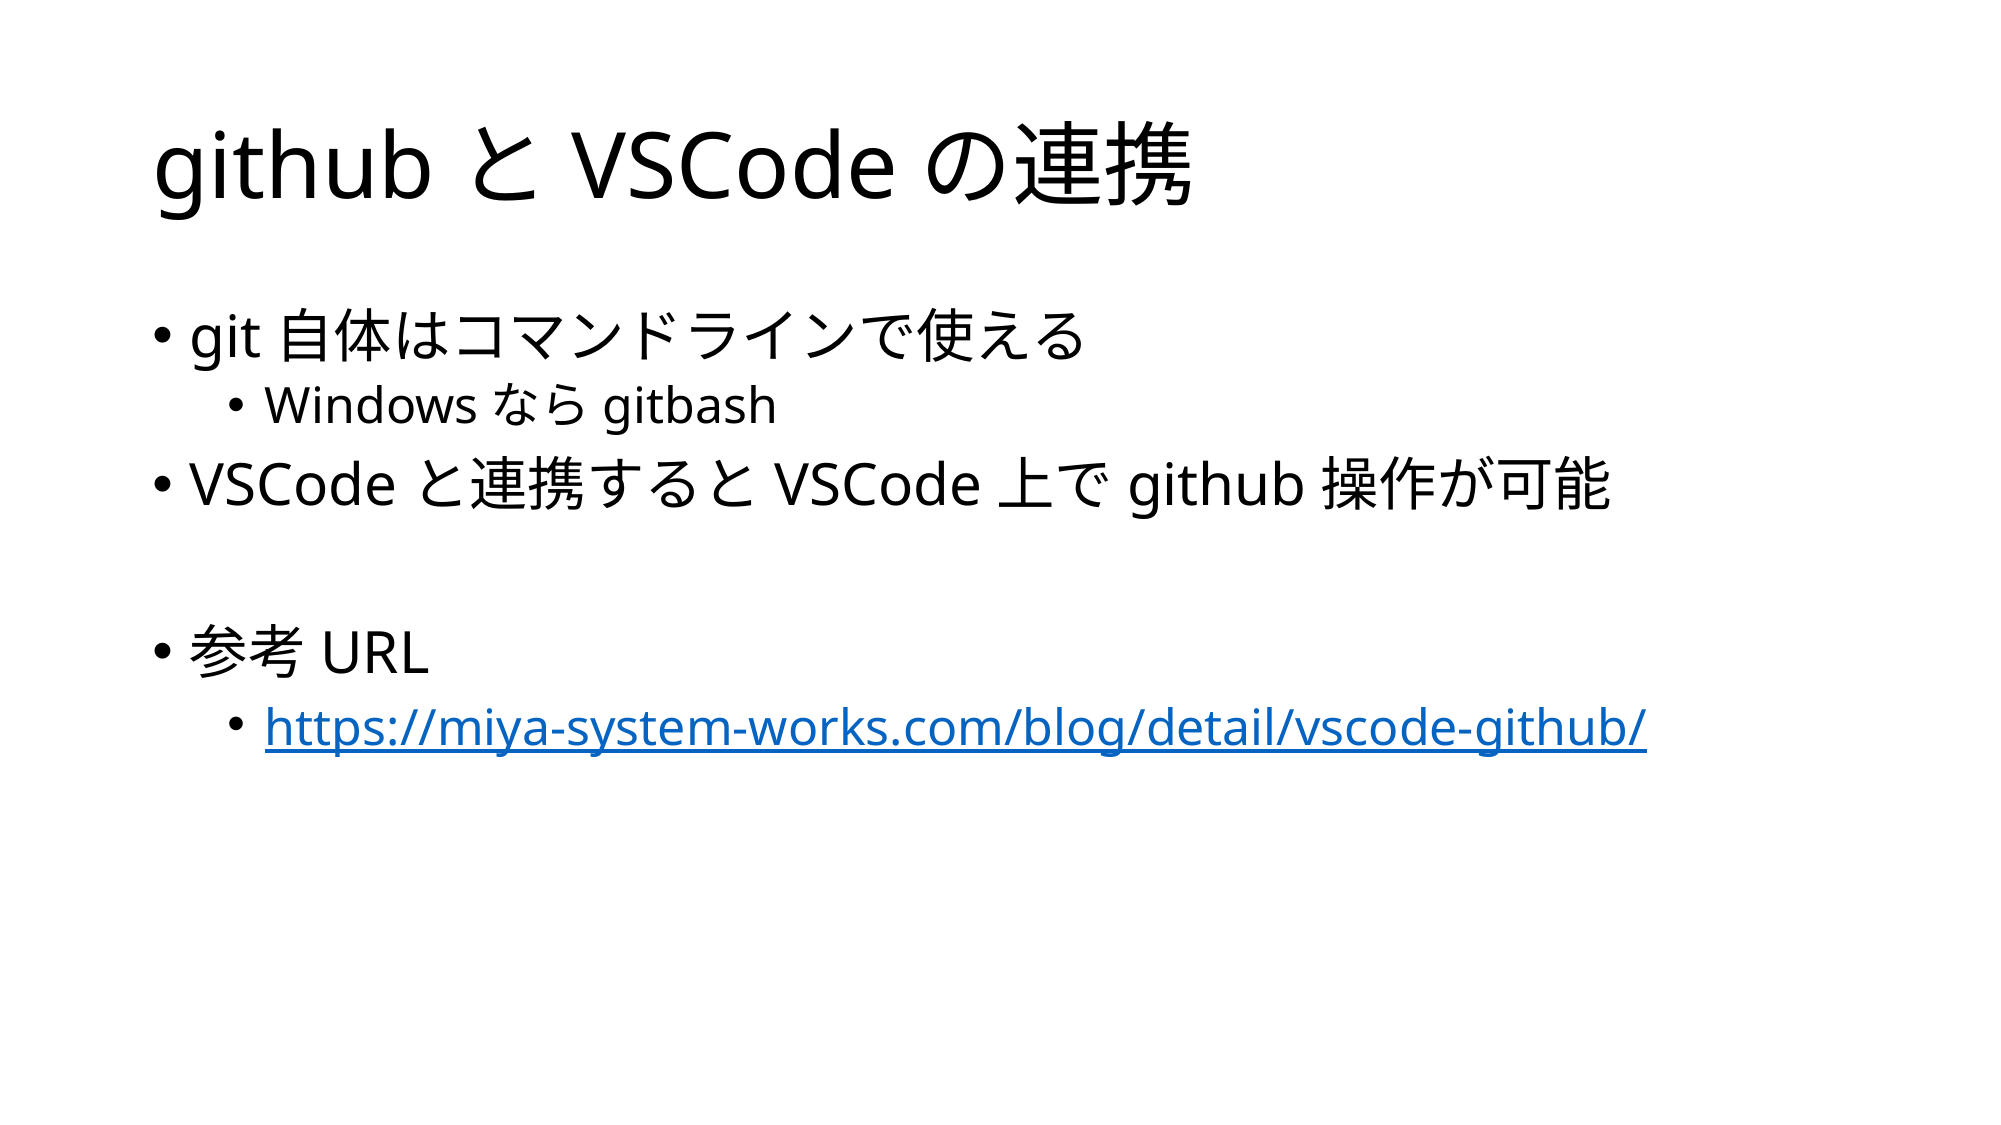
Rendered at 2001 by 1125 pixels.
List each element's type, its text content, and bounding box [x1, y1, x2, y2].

list git自体はコマンドラインで使える Windowsならgitbash VSCodeと連携するとVSCode上でgithub操作が可能 参考URL https://miya-system-works.com/blog/detail/vscode-github/ [137, 299, 1863, 1014]
title githubとVSCodeの連携 [137, 59, 1863, 278]
